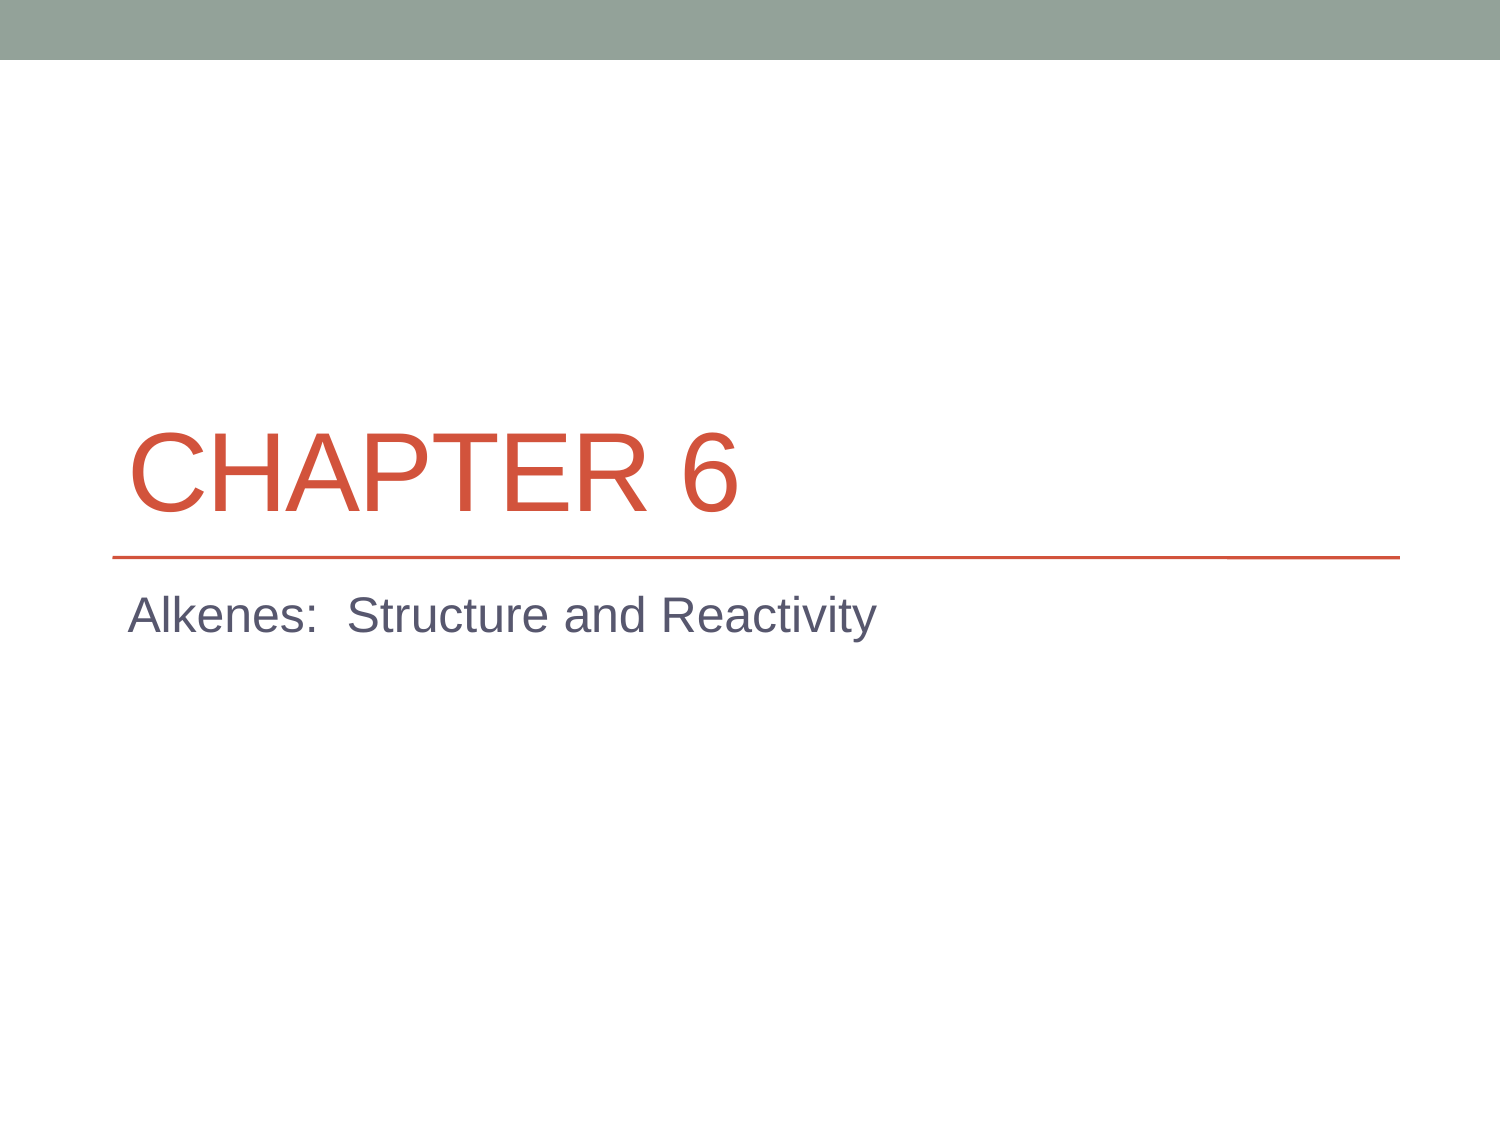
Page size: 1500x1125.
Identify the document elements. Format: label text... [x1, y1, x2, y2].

subtitle Alkenes: Structure and Reactivity [112, 575, 1163, 863]
title Chapter 6 [112, 224, 1400, 542]
